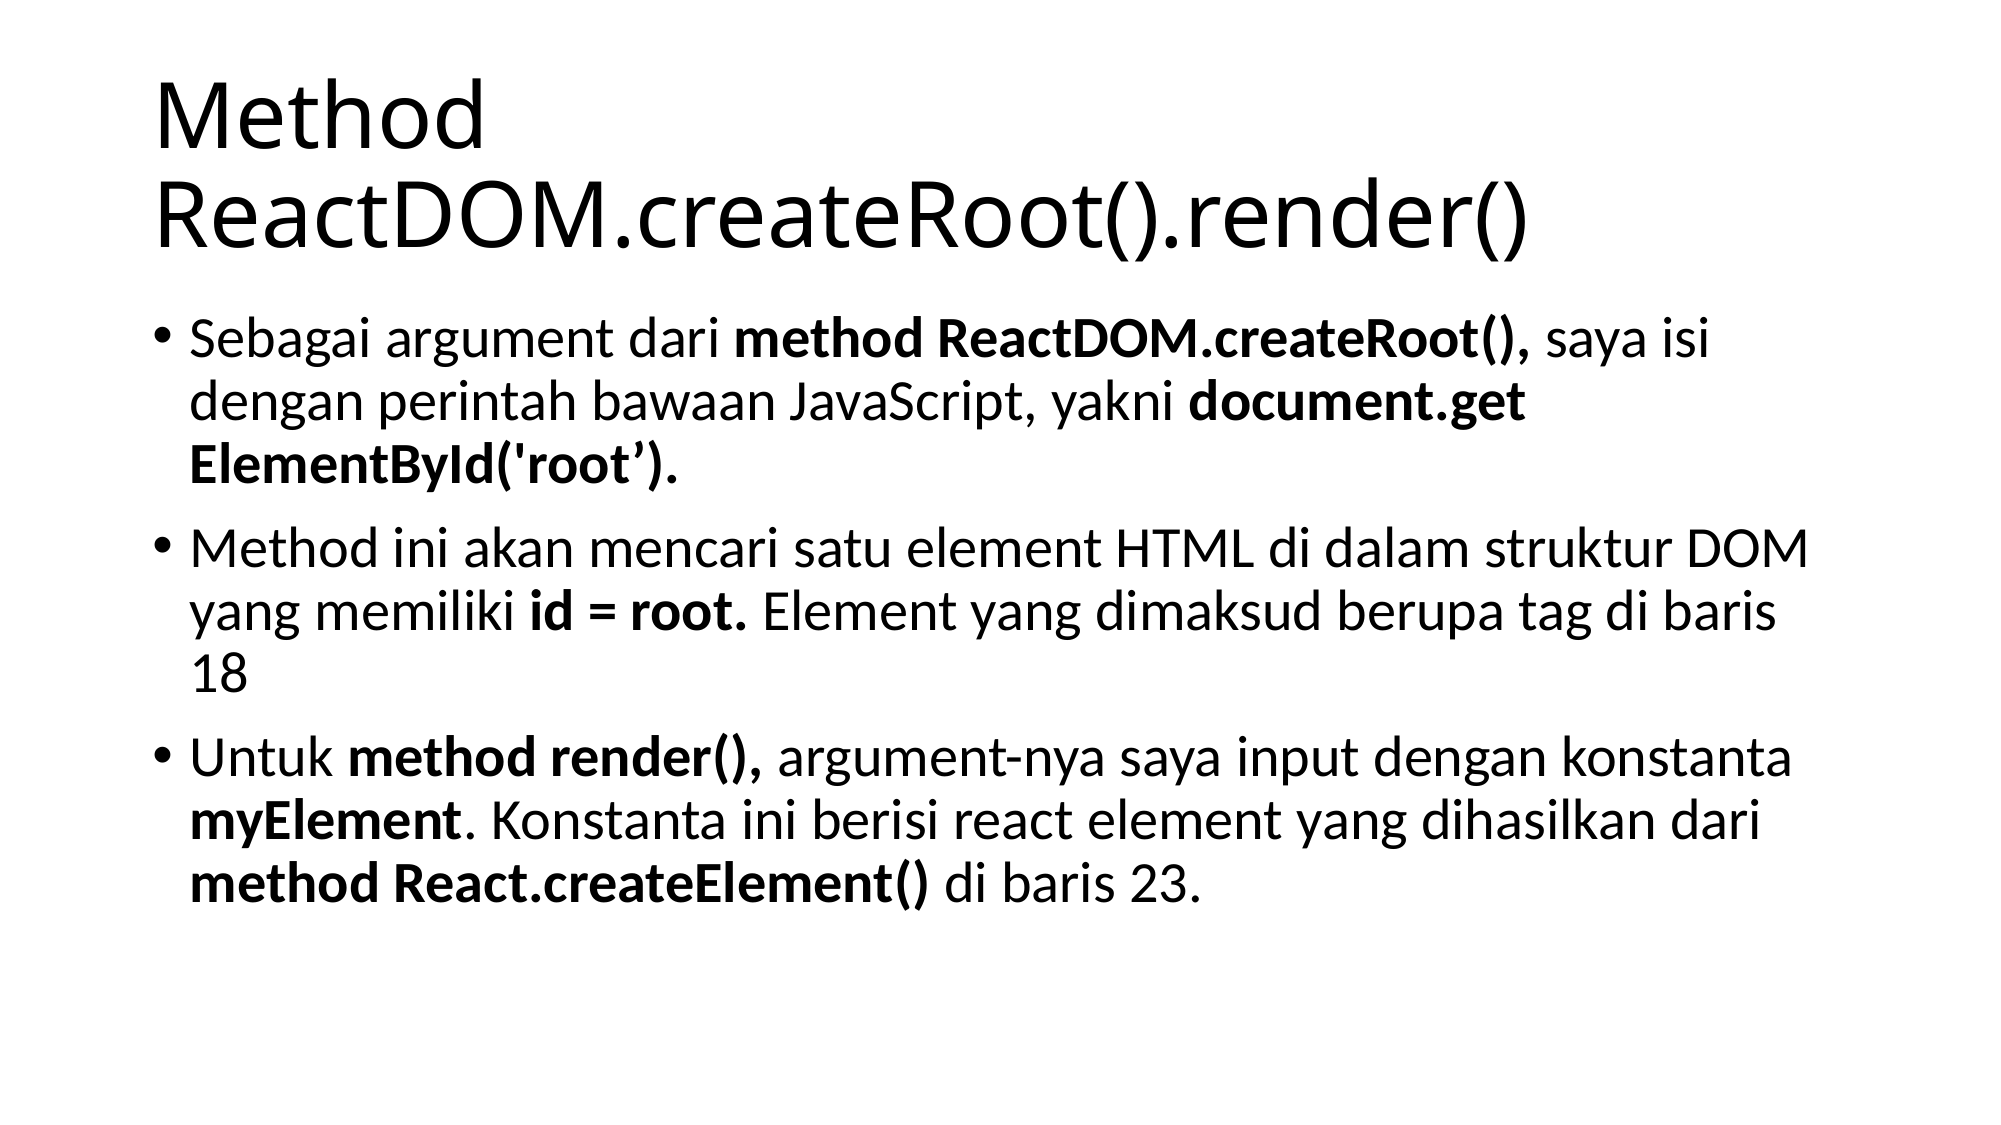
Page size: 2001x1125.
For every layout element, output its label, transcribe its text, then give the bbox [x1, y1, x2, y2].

title Method ReactDOM.createRoot().render() [137, 59, 1863, 278]
list Sebagai argument dari method ReactDOM.createRoot(), saya isi dengan perintah bawaan JavaScript, yakni document.get ElementById('root’). Method ini akan mencari satu element HTML di dalam struktur DOM yang memiliki id = root. Element yang dimaksud berupa tag di baris 18 Untuk method render(), argument-nya saya input dengan konstanta myElement. Konstanta ini berisi react element yang dihasilkan dari method React.createElement() di baris 23. [137, 299, 1863, 1014]
